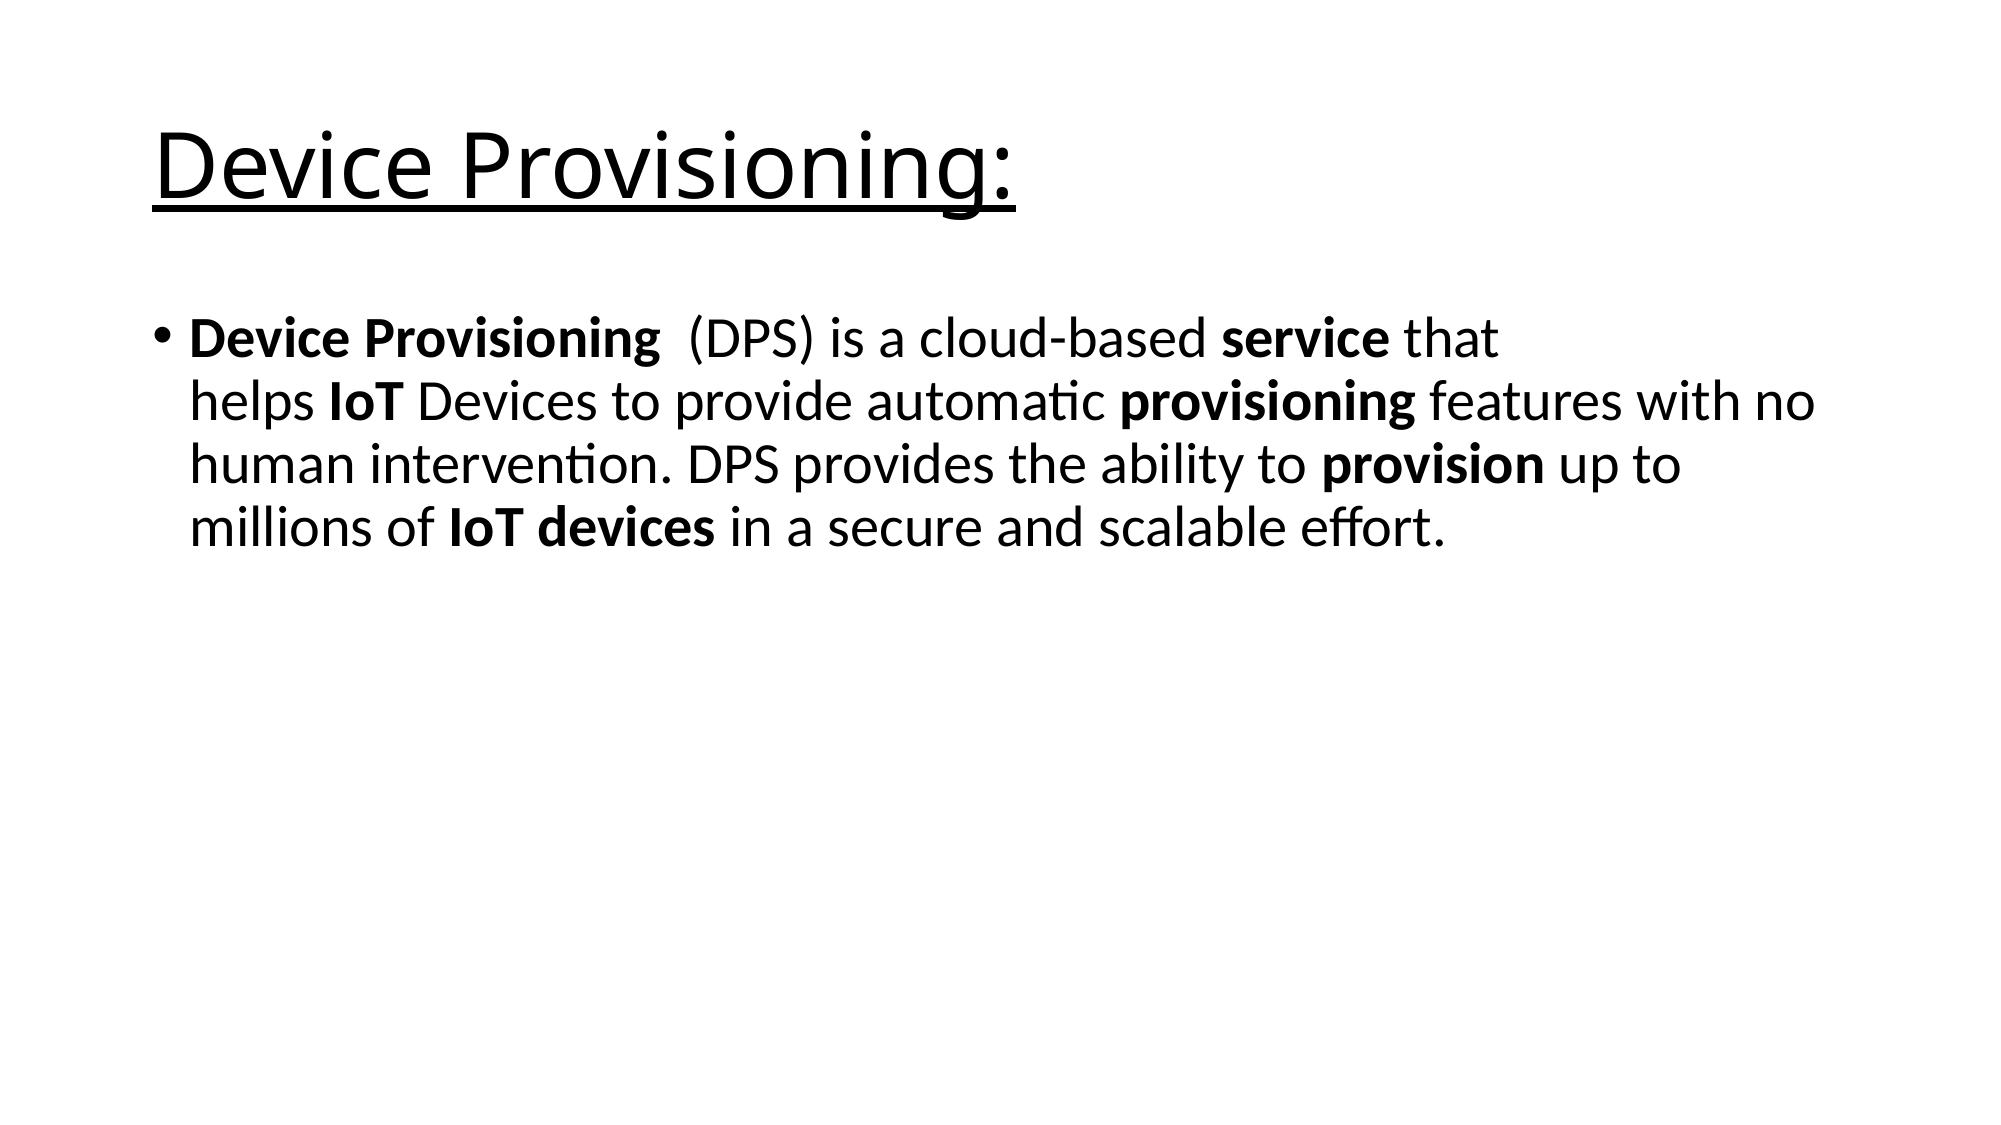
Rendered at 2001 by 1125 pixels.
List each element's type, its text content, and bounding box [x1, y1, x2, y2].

list Device Provisioning (DPS) is a cloud-based service that helps IoT Devices to provide automatic provisioning features with no human intervention. DPS provides the ability to provision up to millions of IoT devices in a secure and scalable effort. [137, 299, 1863, 1014]
title Device Provisioning: [137, 59, 1863, 278]
